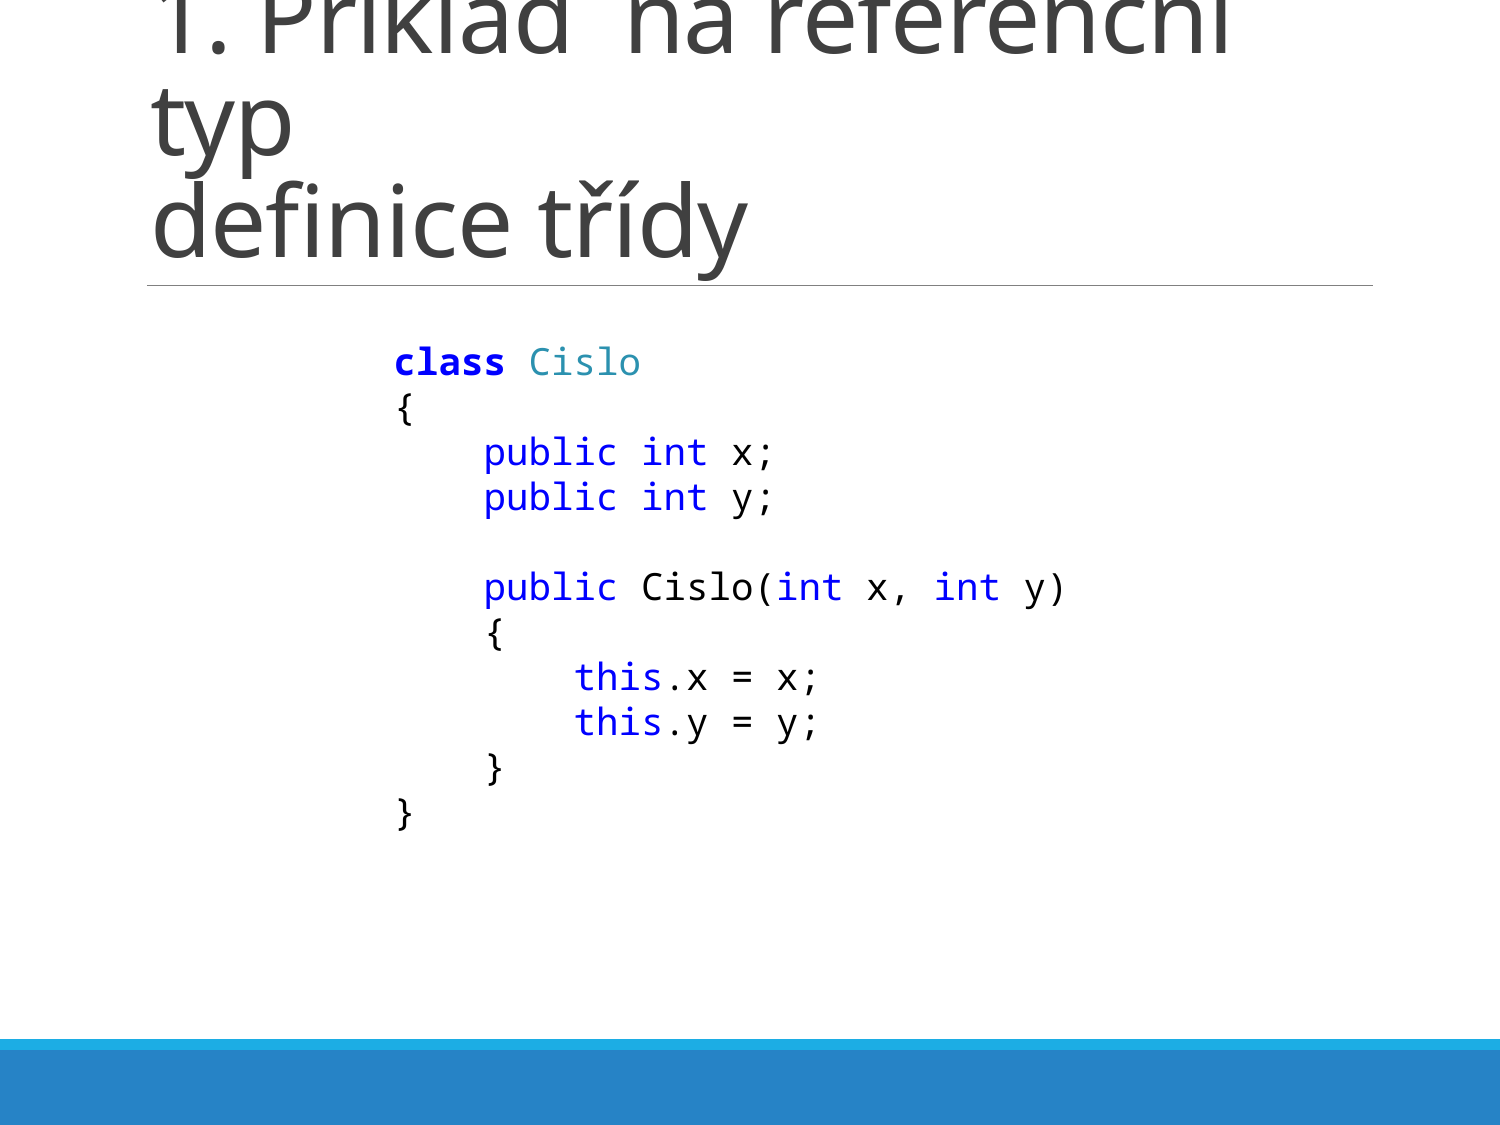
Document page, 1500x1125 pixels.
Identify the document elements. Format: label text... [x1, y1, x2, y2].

text_box class Cislo { public int x; public int y; public Cislo(int x, int y) { this.x = x; this.y = y; } } [378, 330, 1129, 841]
title 1. Příklad na referenční typ definice třídy [135, 47, 1373, 285]
